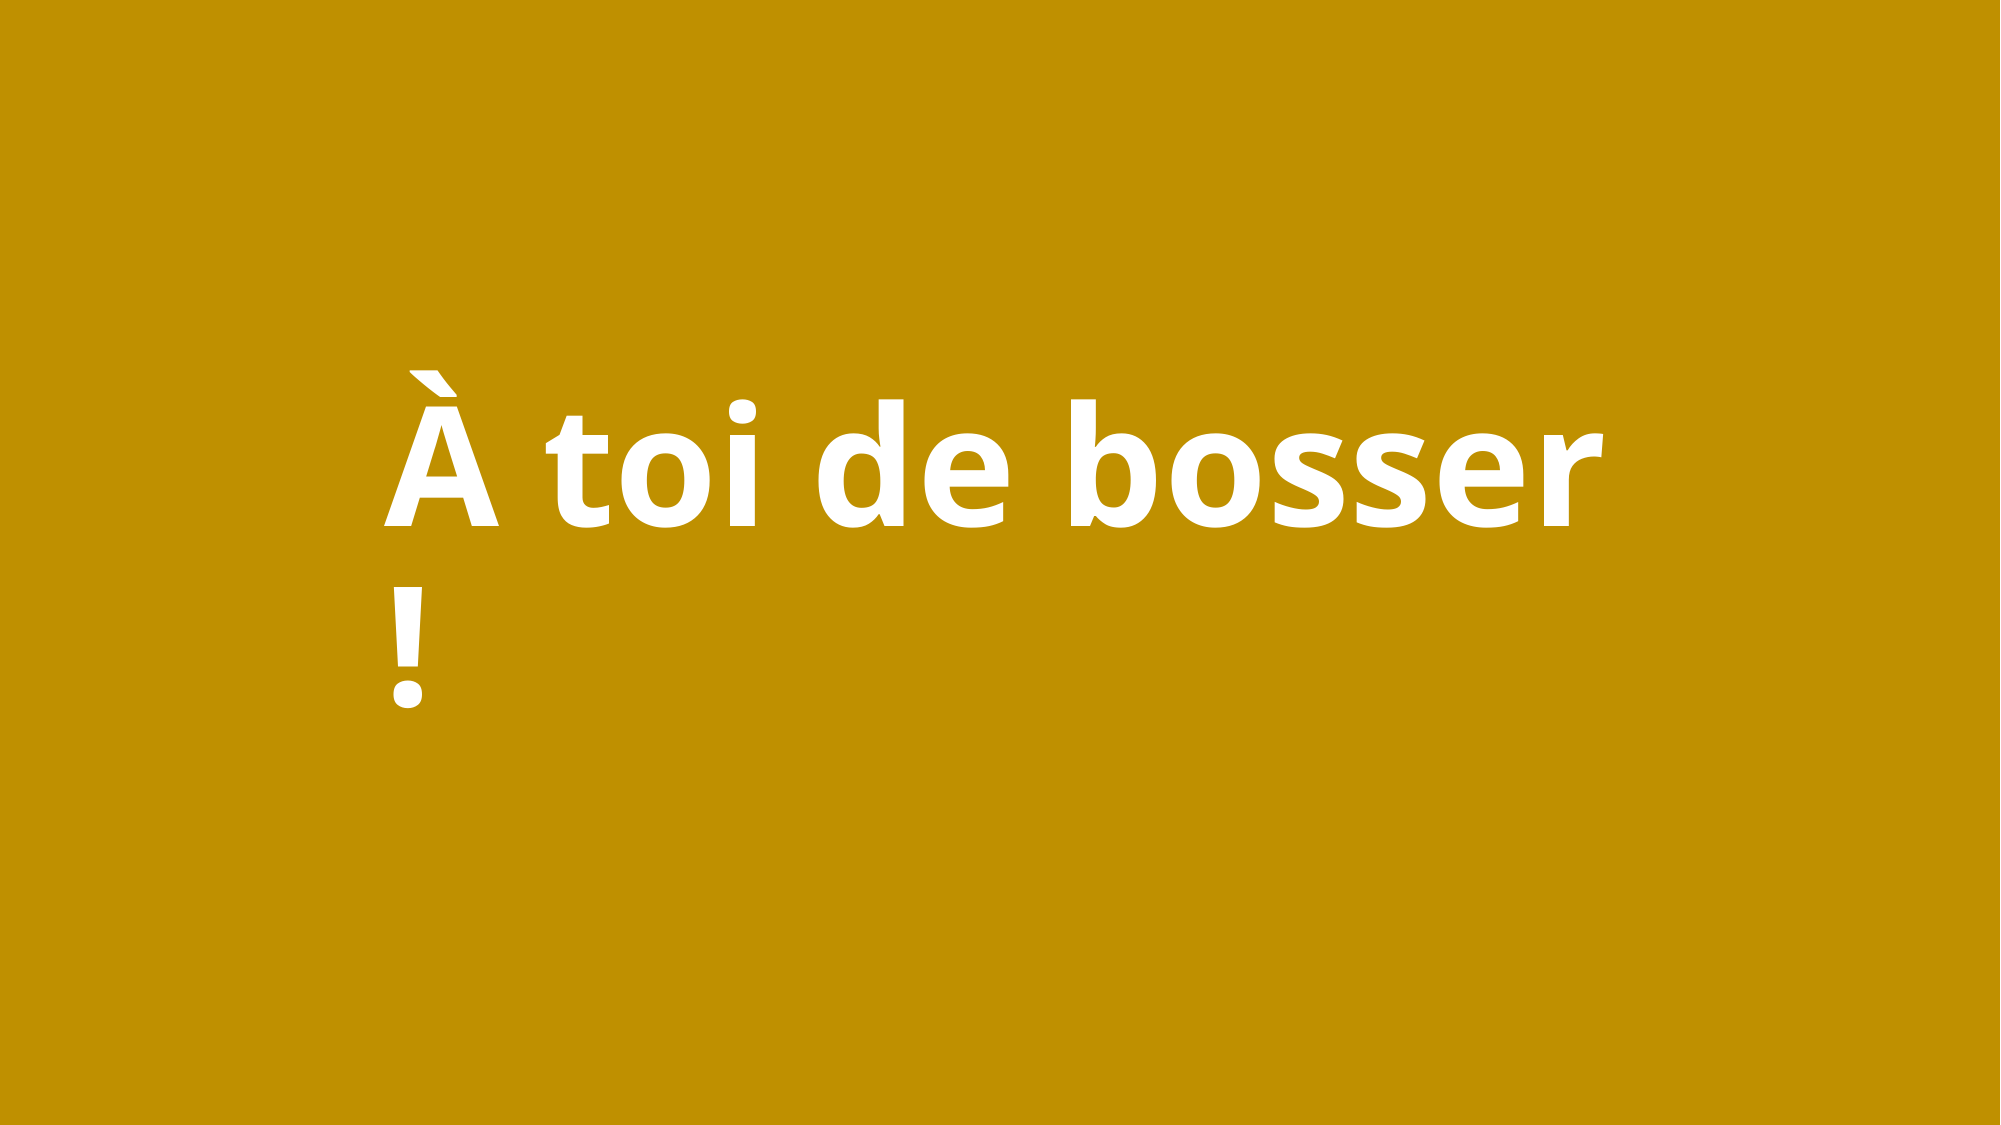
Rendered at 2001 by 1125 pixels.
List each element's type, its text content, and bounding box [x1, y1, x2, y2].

title À toi de bosser ! [369, 305, 1631, 820]
